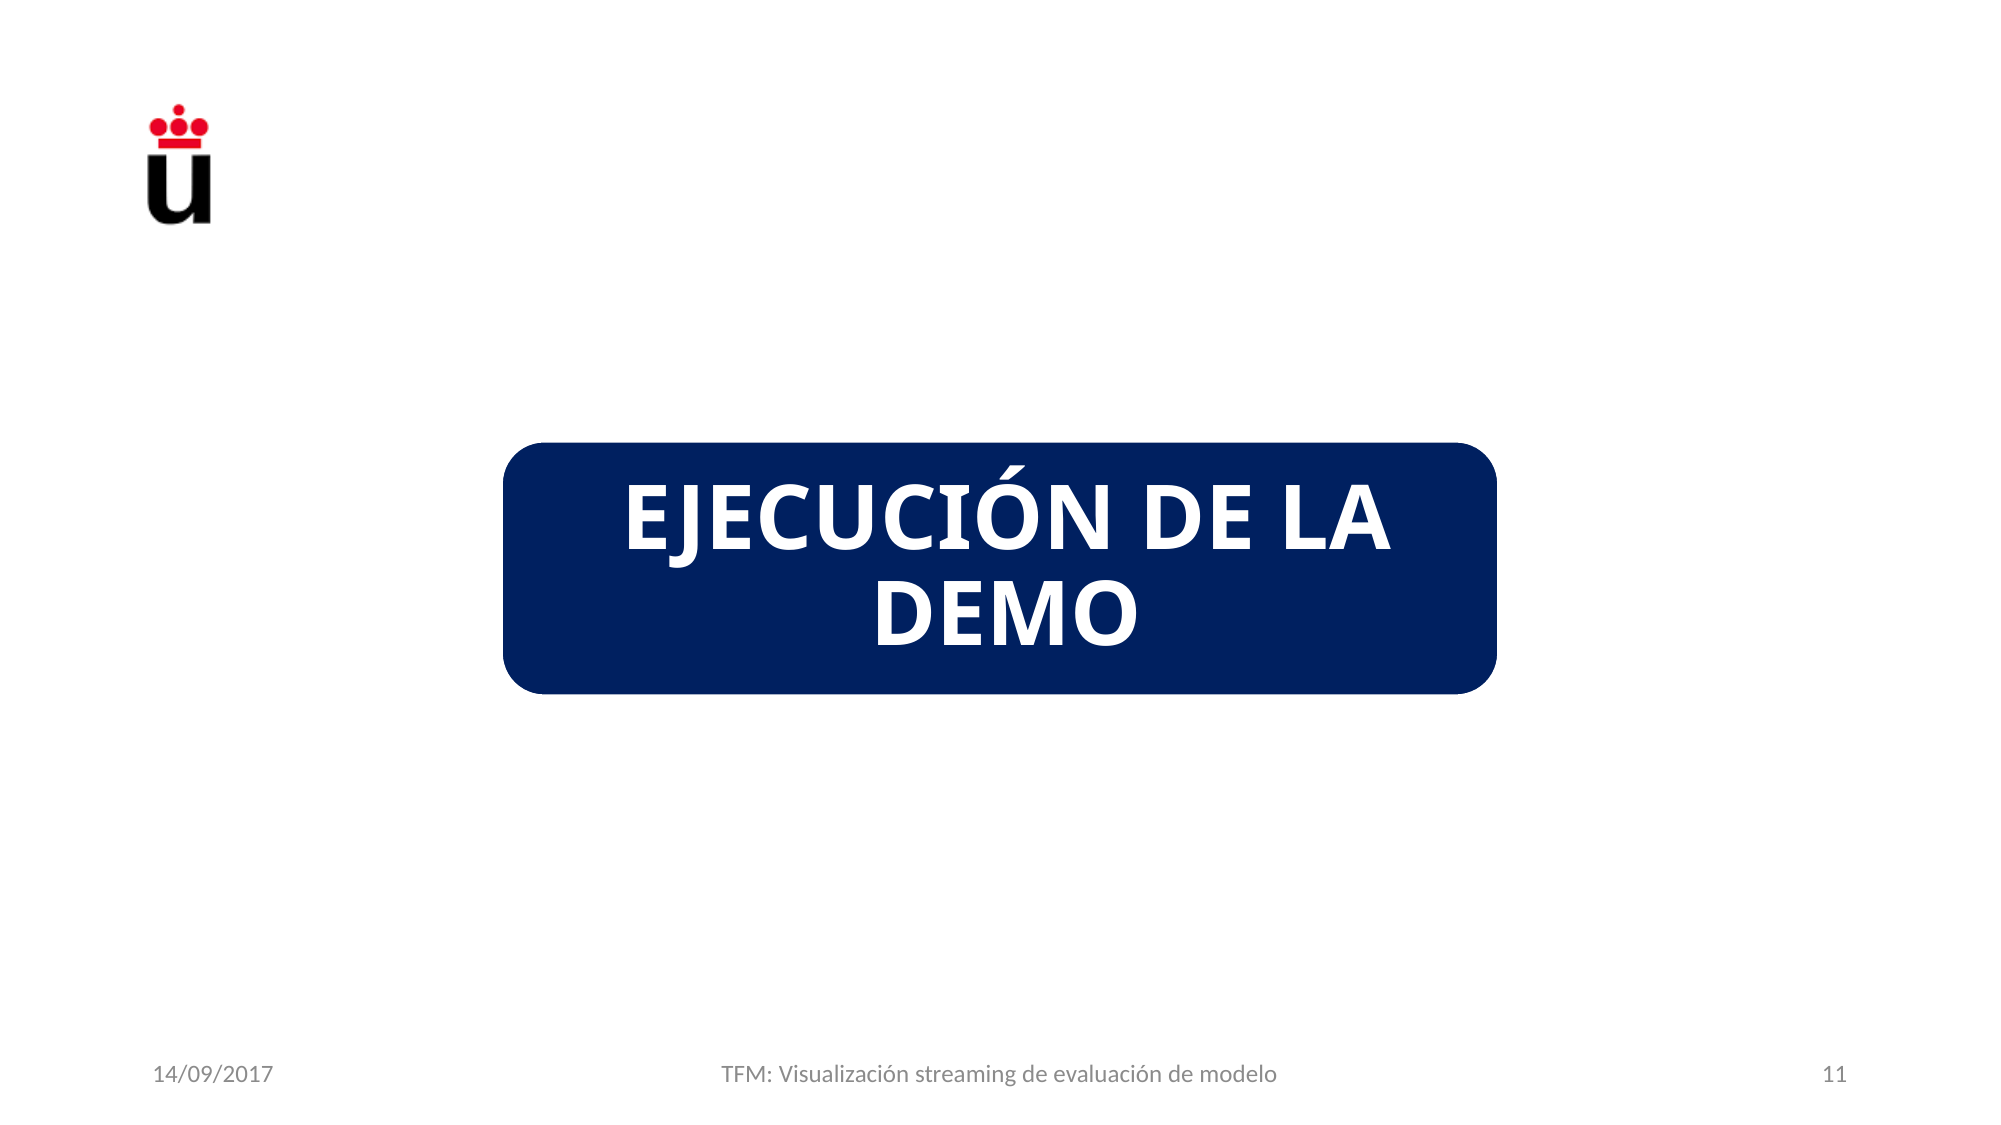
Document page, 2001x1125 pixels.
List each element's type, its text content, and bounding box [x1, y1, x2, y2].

picture [110, 95, 253, 238]
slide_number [137, 1042, 588, 1103]
slide_number 11 [1412, 1042, 1863, 1103]
footer TFM: Visualización streaming de evaluación de modelo [662, 1042, 1338, 1103]
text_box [333, 248, 1667, 888]
